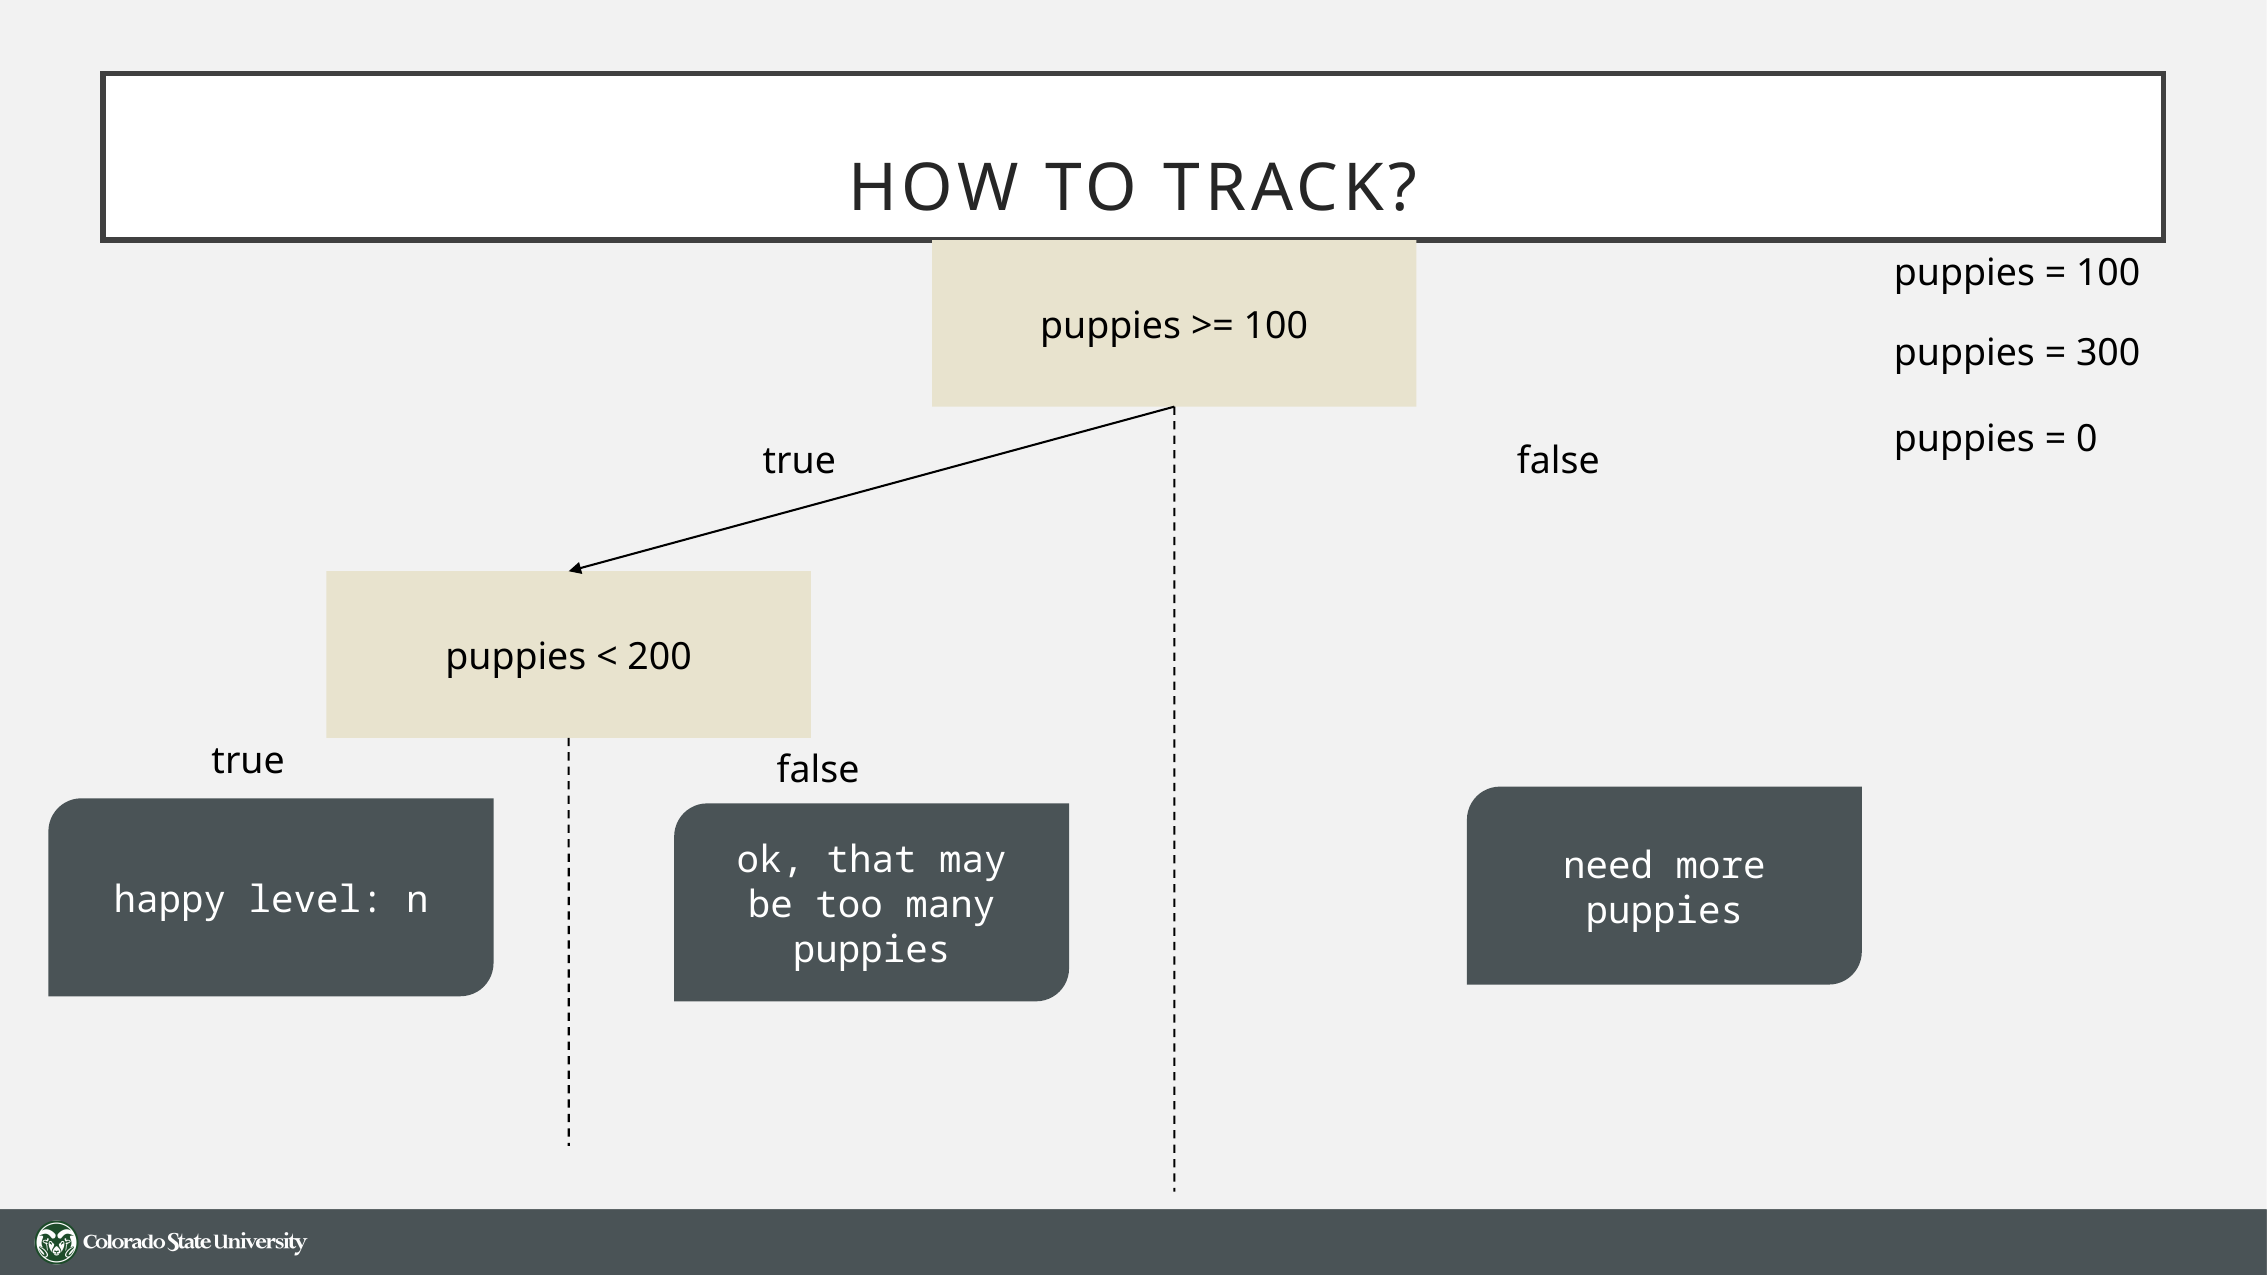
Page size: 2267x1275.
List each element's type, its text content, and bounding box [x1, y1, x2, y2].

title How to track? [100, 71, 2166, 243]
text_box true [196, 728, 330, 788]
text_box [568, 406, 1174, 572]
text_box puppies = 100 [1879, 240, 2186, 300]
text_box puppies >= 100 [932, 240, 1417, 407]
text_box puppies = 0 [1879, 406, 2141, 467]
text_box puppies < 200 [326, 571, 811, 738]
text_box need more puppies [1466, 786, 1863, 986]
text_box puppies = 300 [1879, 320, 2203, 380]
text_box happy level: n [47, 797, 495, 997]
text_box ok, that may be too many puppies [673, 802, 1070, 1002]
text_box false [1502, 429, 1634, 489]
picture [24, 1209, 319, 1275]
text_box false [761, 737, 894, 798]
